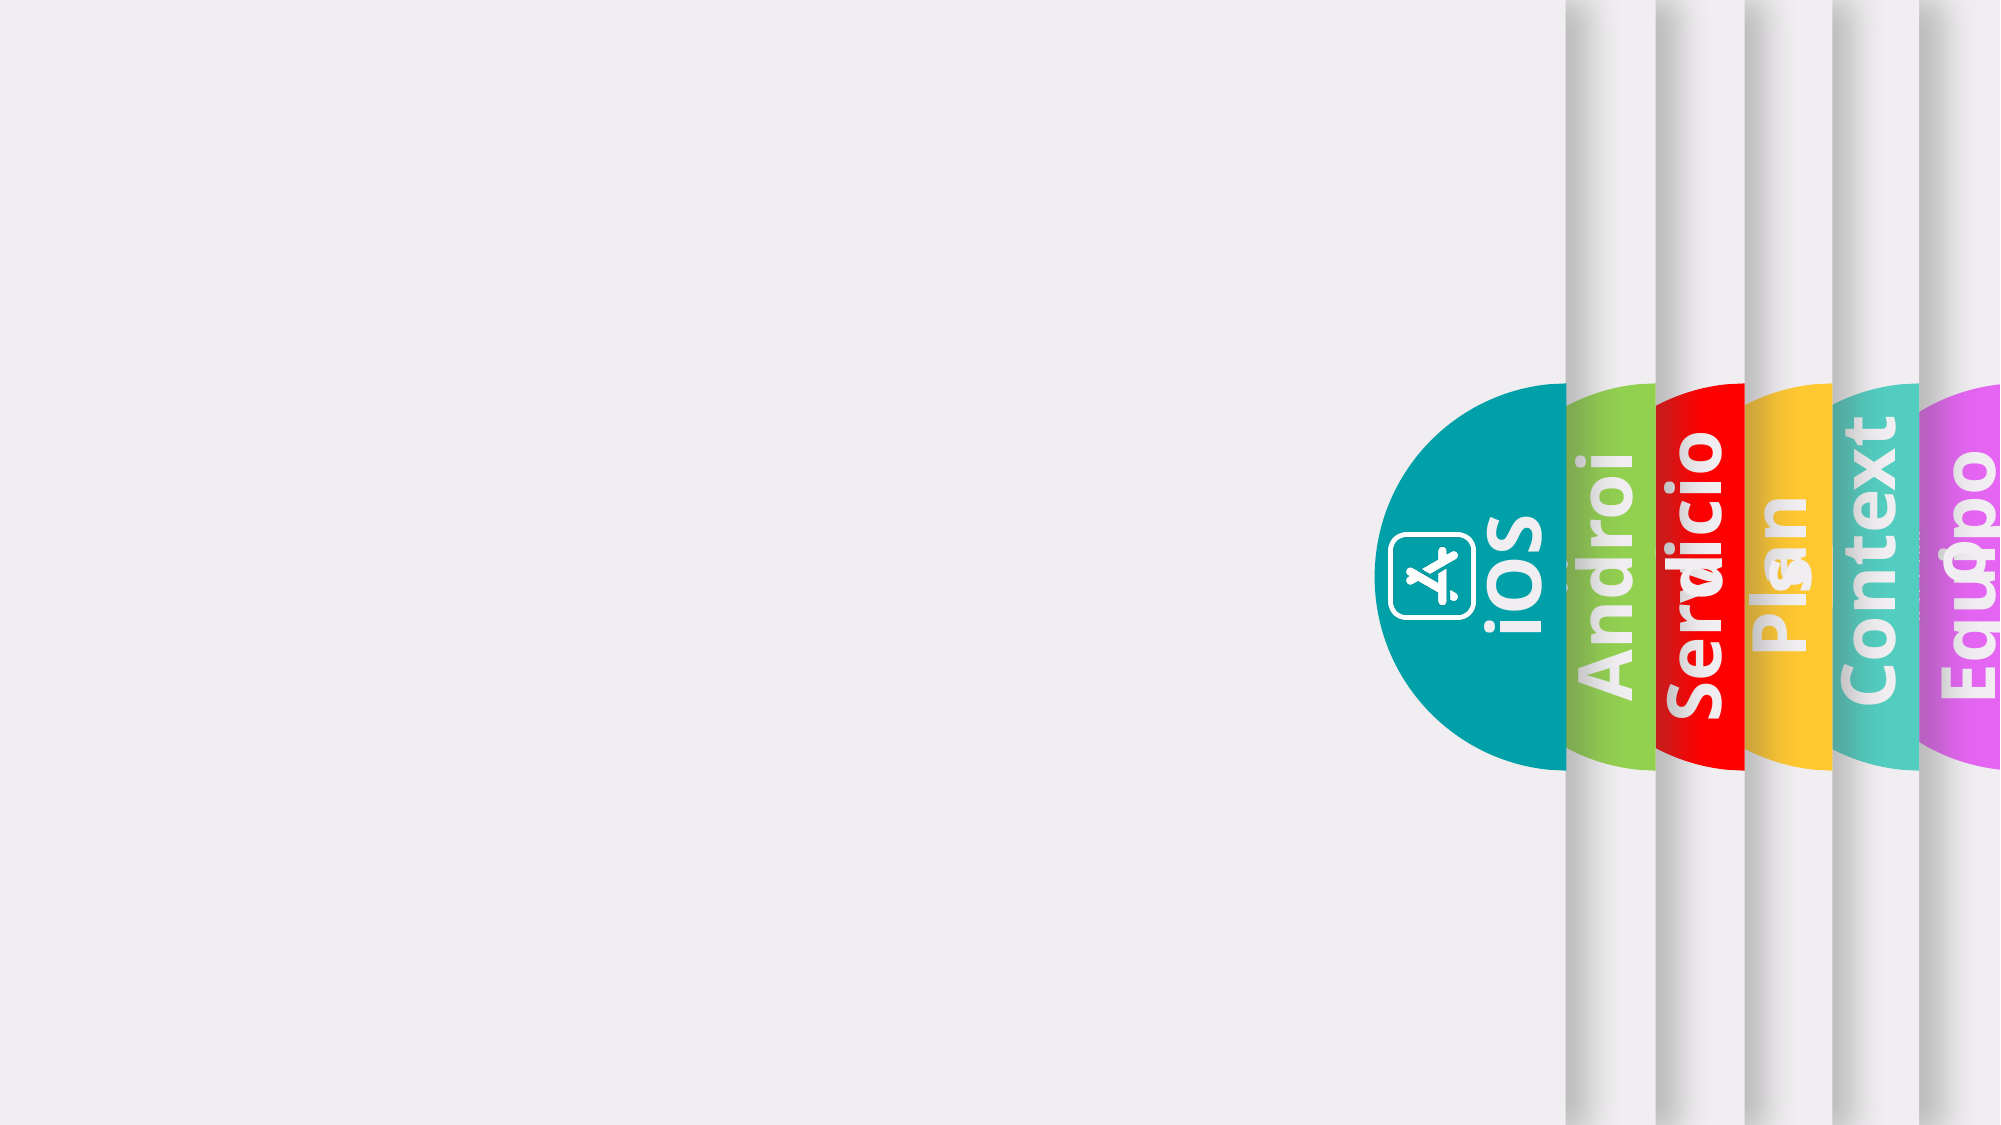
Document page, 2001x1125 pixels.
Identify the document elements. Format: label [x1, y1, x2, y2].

text_box [1920, 0, 2000, 1125]
text_box [1833, 0, 1920, 1125]
text_box [1745, 0, 1833, 1125]
text_box [1656, 0, 1745, 1125]
text_box [1567, 0, 1656, 1125]
text_box [0, 0, 1567, 1125]
